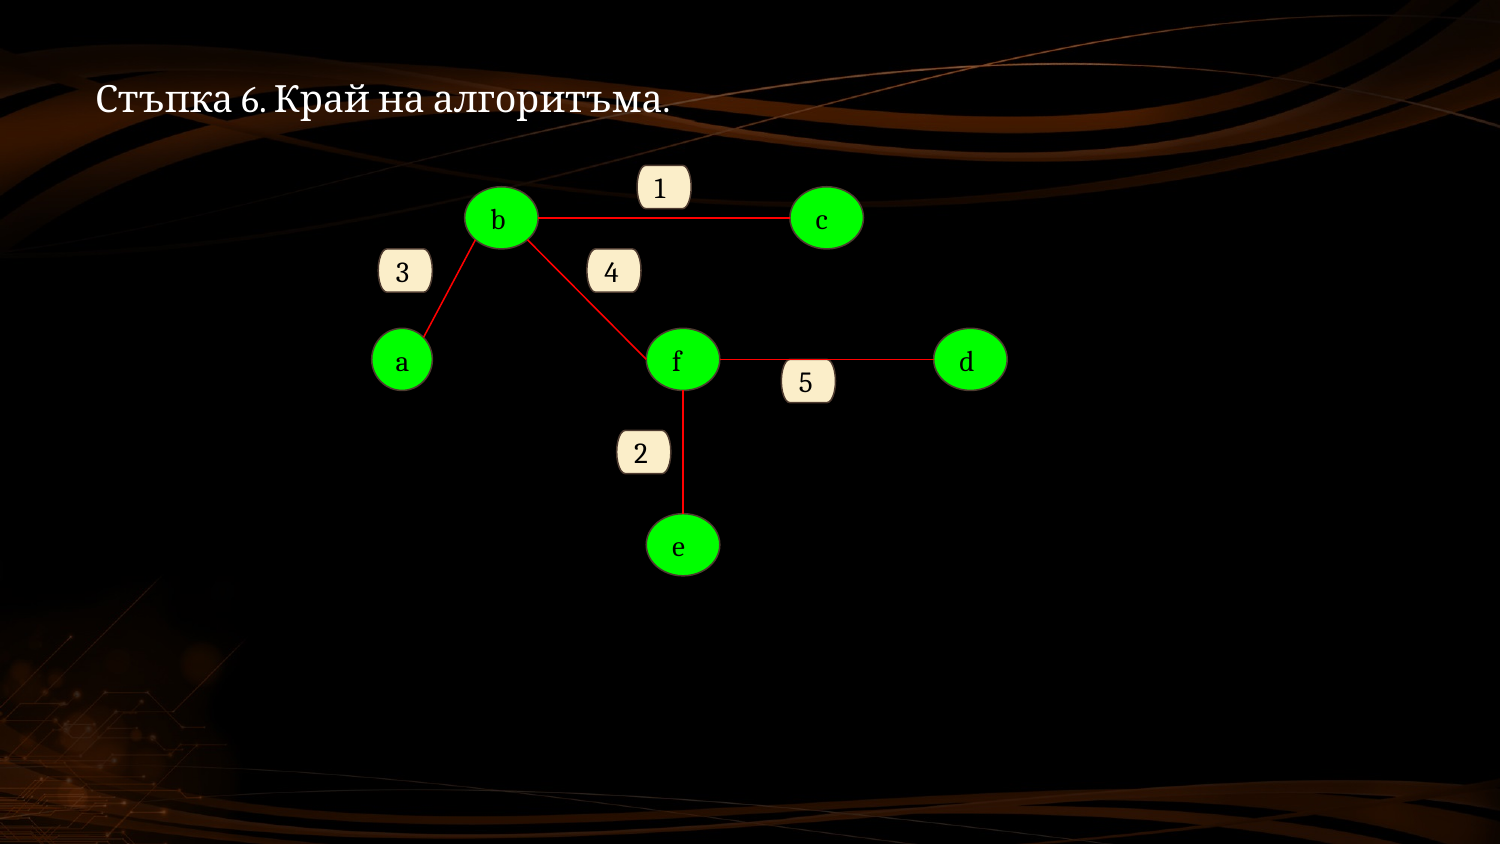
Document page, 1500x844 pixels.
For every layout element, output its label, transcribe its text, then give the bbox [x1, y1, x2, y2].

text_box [527, 239, 647, 360]
picture [0, 0, 1500, 844]
text_box d [933, 328, 1008, 391]
text_box f [647, 328, 720, 391]
text_box b [464, 186, 539, 249]
text_box c [789, 186, 864, 249]
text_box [423, 239, 476, 338]
text_box a [371, 328, 433, 391]
text_box Стъпка 6. Край на алгоритъма. [79, 53, 1353, 157]
text_box 2 [616, 430, 671, 474]
text_box e [646, 513, 720, 576]
text_box 1 [637, 165, 692, 209]
text_box 5 [781, 368, 836, 403]
text_box 3 [378, 248, 418, 293]
